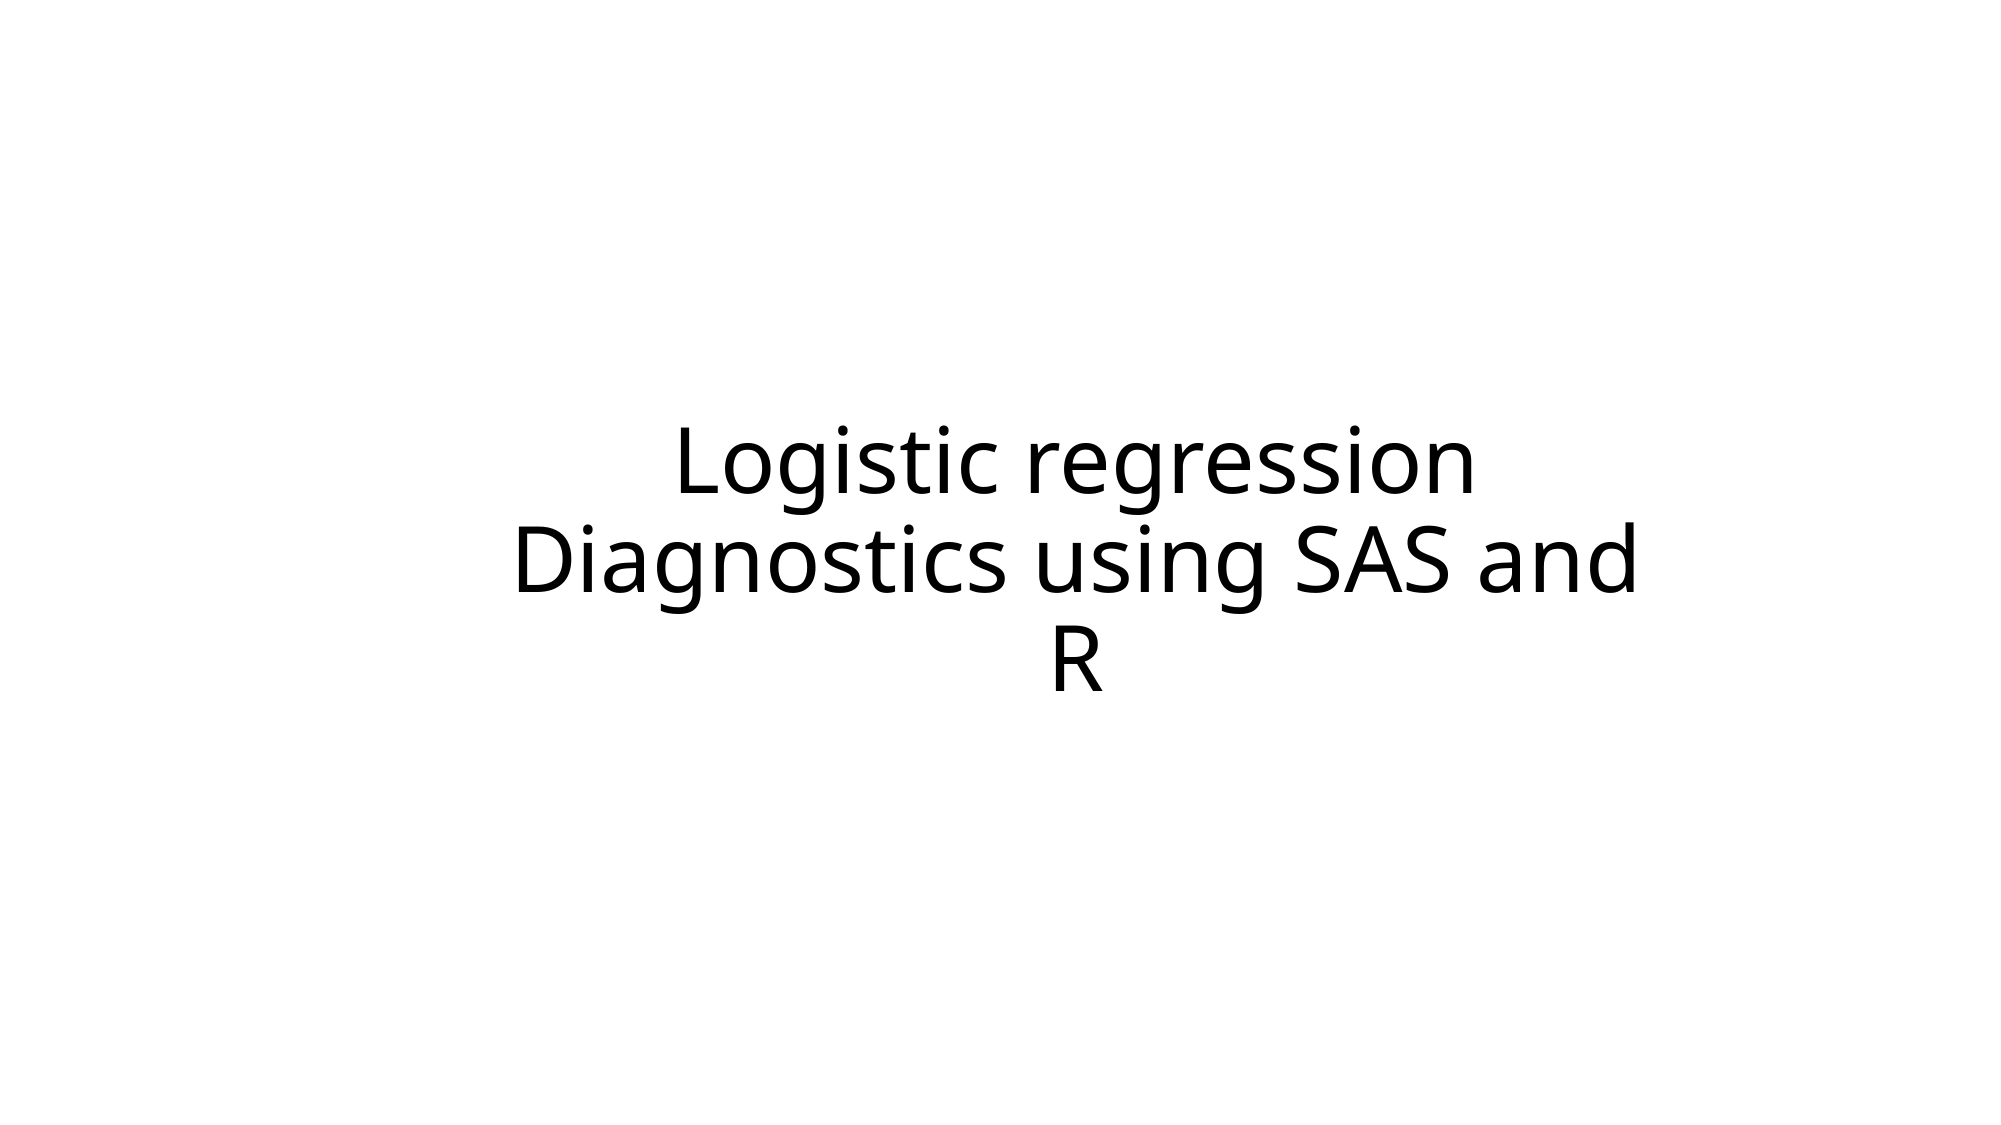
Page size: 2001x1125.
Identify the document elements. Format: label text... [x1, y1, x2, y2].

title Logistic regression Diagnostics using SAS and R [473, 289, 1680, 836]
